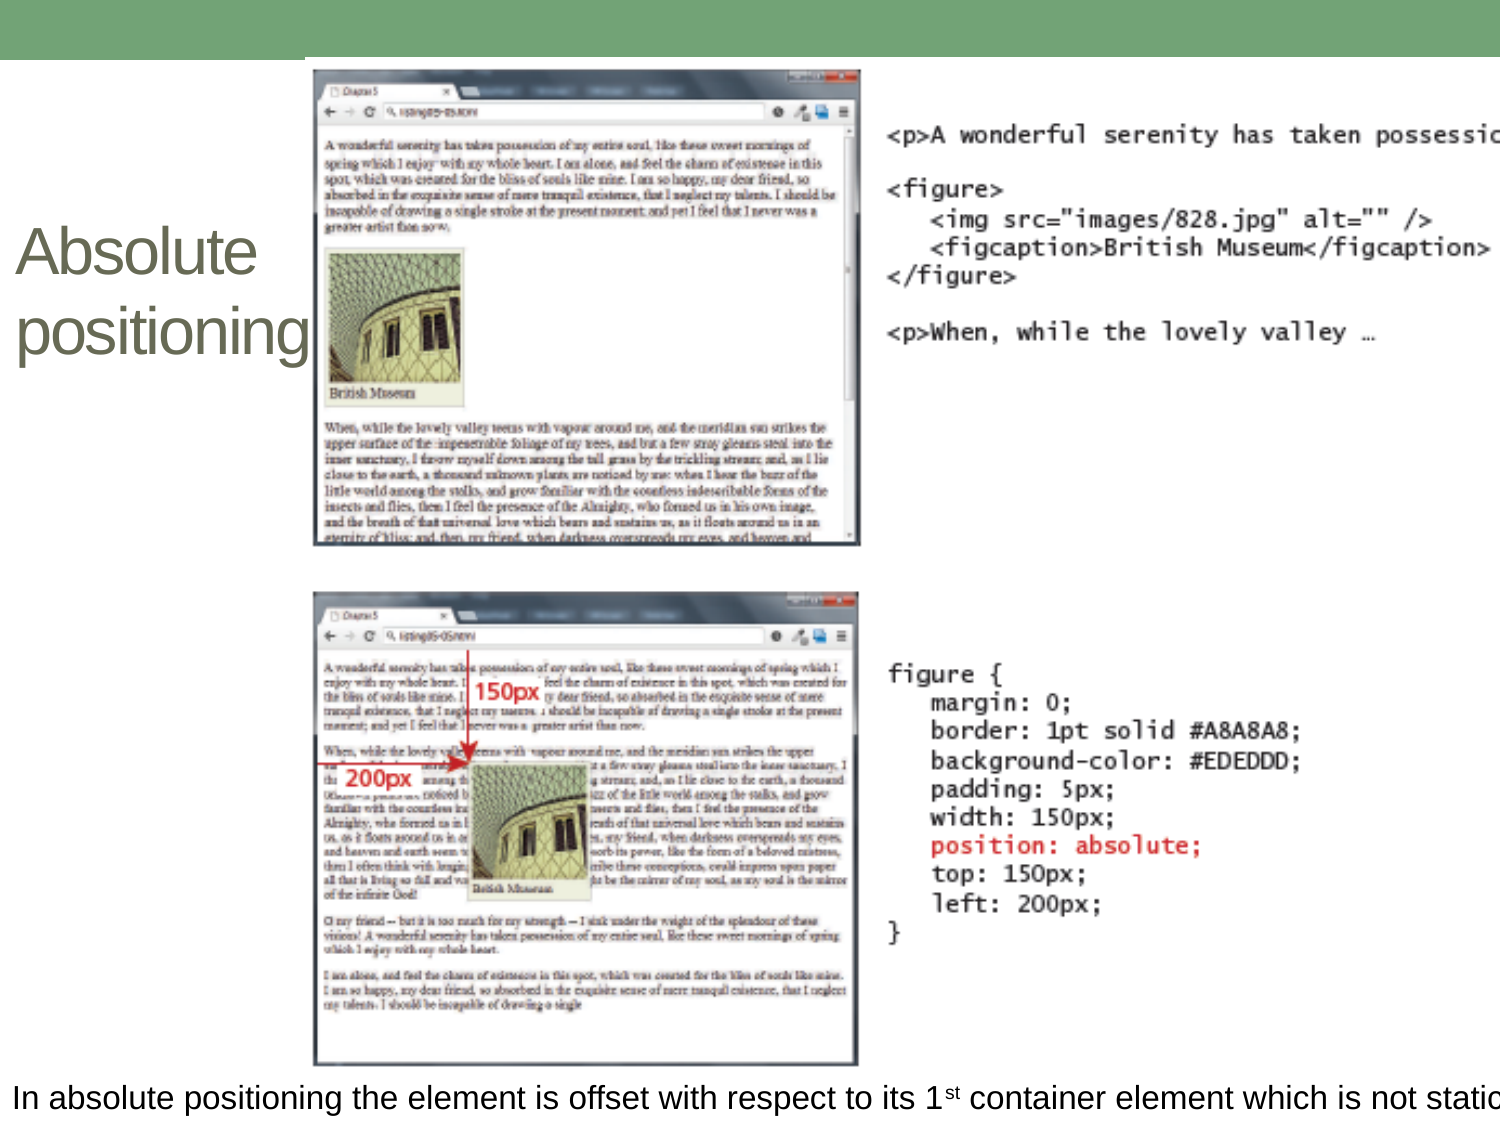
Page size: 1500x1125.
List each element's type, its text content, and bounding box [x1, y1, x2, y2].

title Absolute positioning [0, 125, 303, 450]
picture [305, 57, 1500, 1071]
text_box In absolute positioning the element is offset with respect to its 1st container element which is not static [0, 1068, 1500, 1124]
